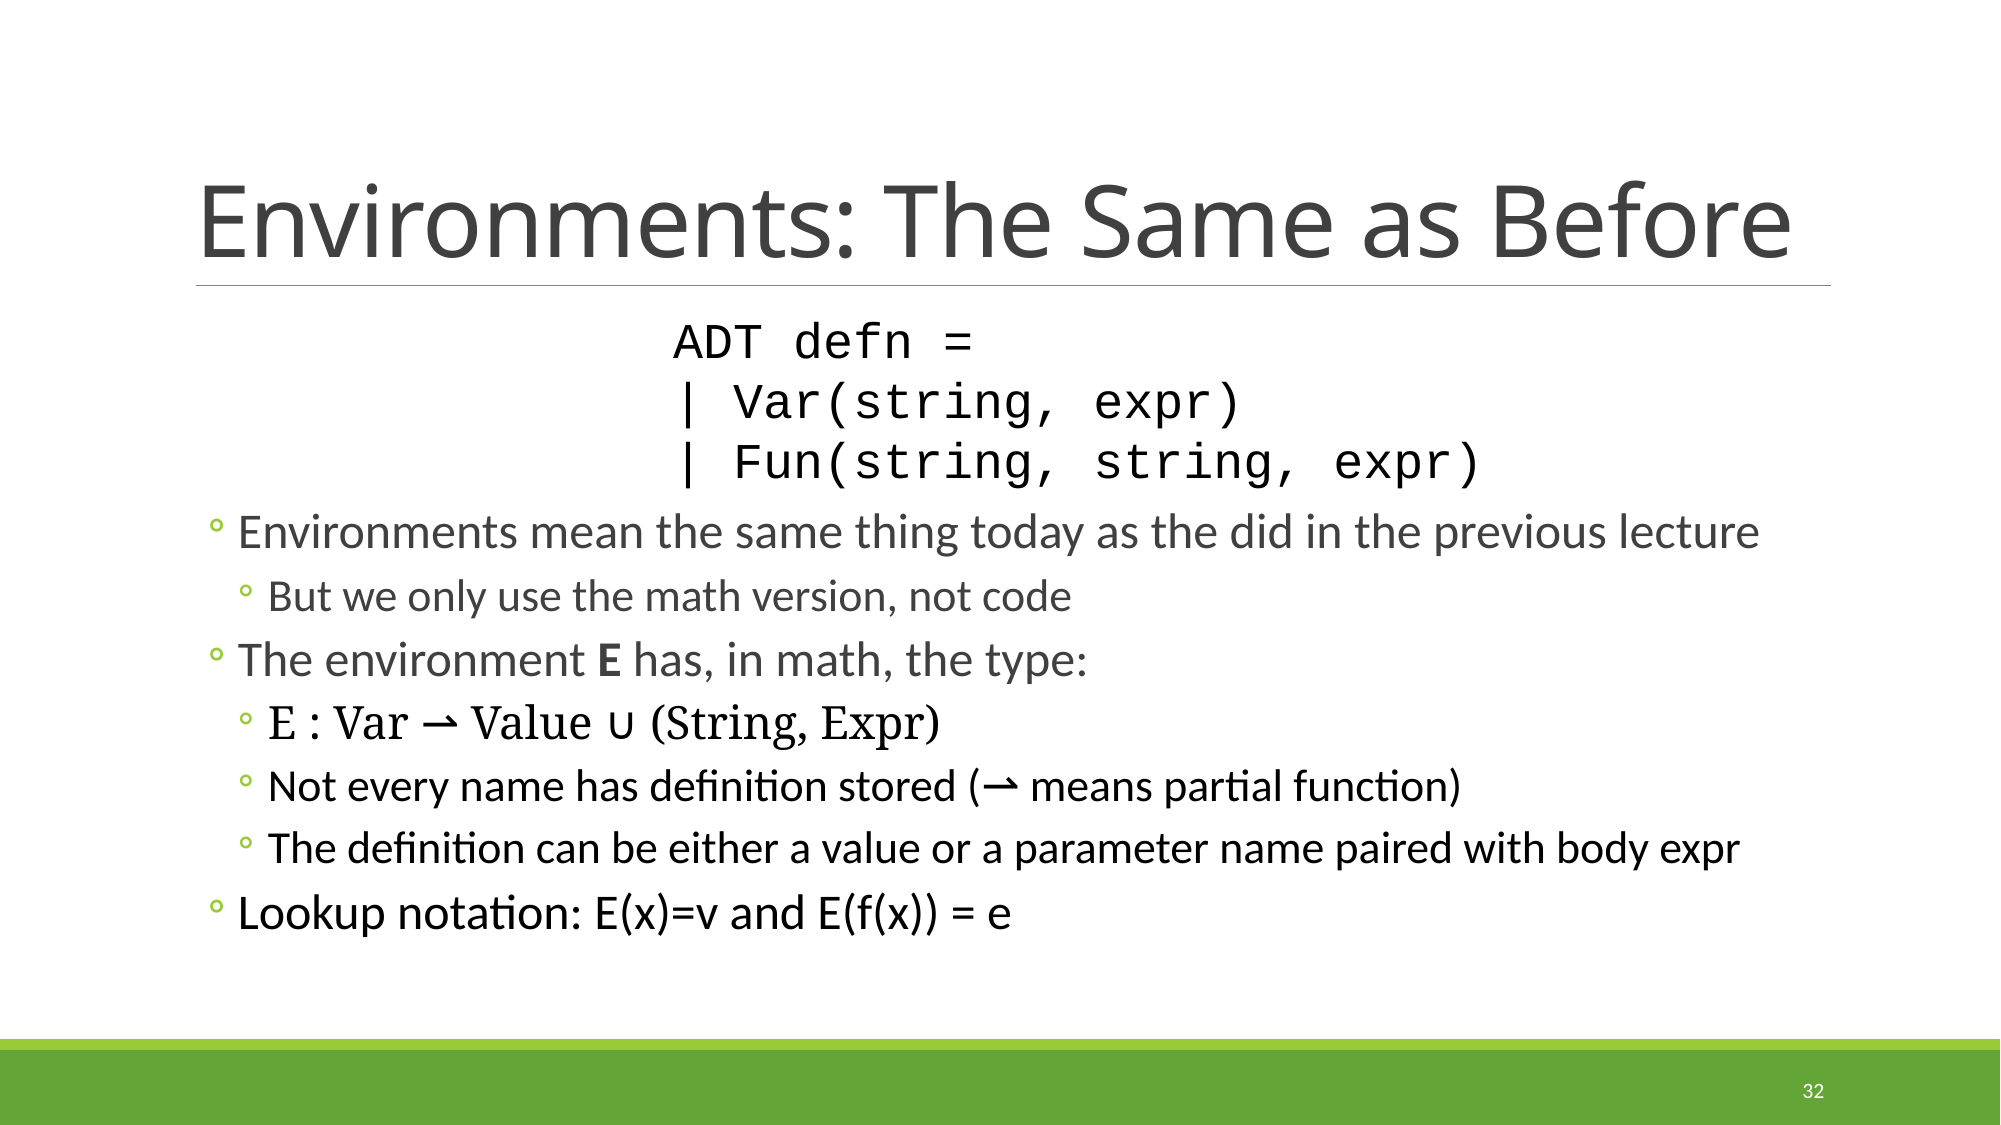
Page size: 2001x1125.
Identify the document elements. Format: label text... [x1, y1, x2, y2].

title Environments: The Same as Before [180, 47, 1830, 285]
slide_number 32 [1624, 1059, 1840, 1120]
text_box ADT defn = | Var(string, expr) | Fun(string, string, expr) [658, 300, 1659, 496]
list Environments mean the same thing today as the did in the previous lecture But we only use the math version, not code The environment E has, in math, the type: E : Var ⇀ Value ∪ (String, Expr) Not every name has definition stored (⇀ means partial function) The definition can be either a value or a parameter name paired with body expr Lookup notation: E(x)=v and E(f(x)) = e [174, 497, 1886, 1011]
